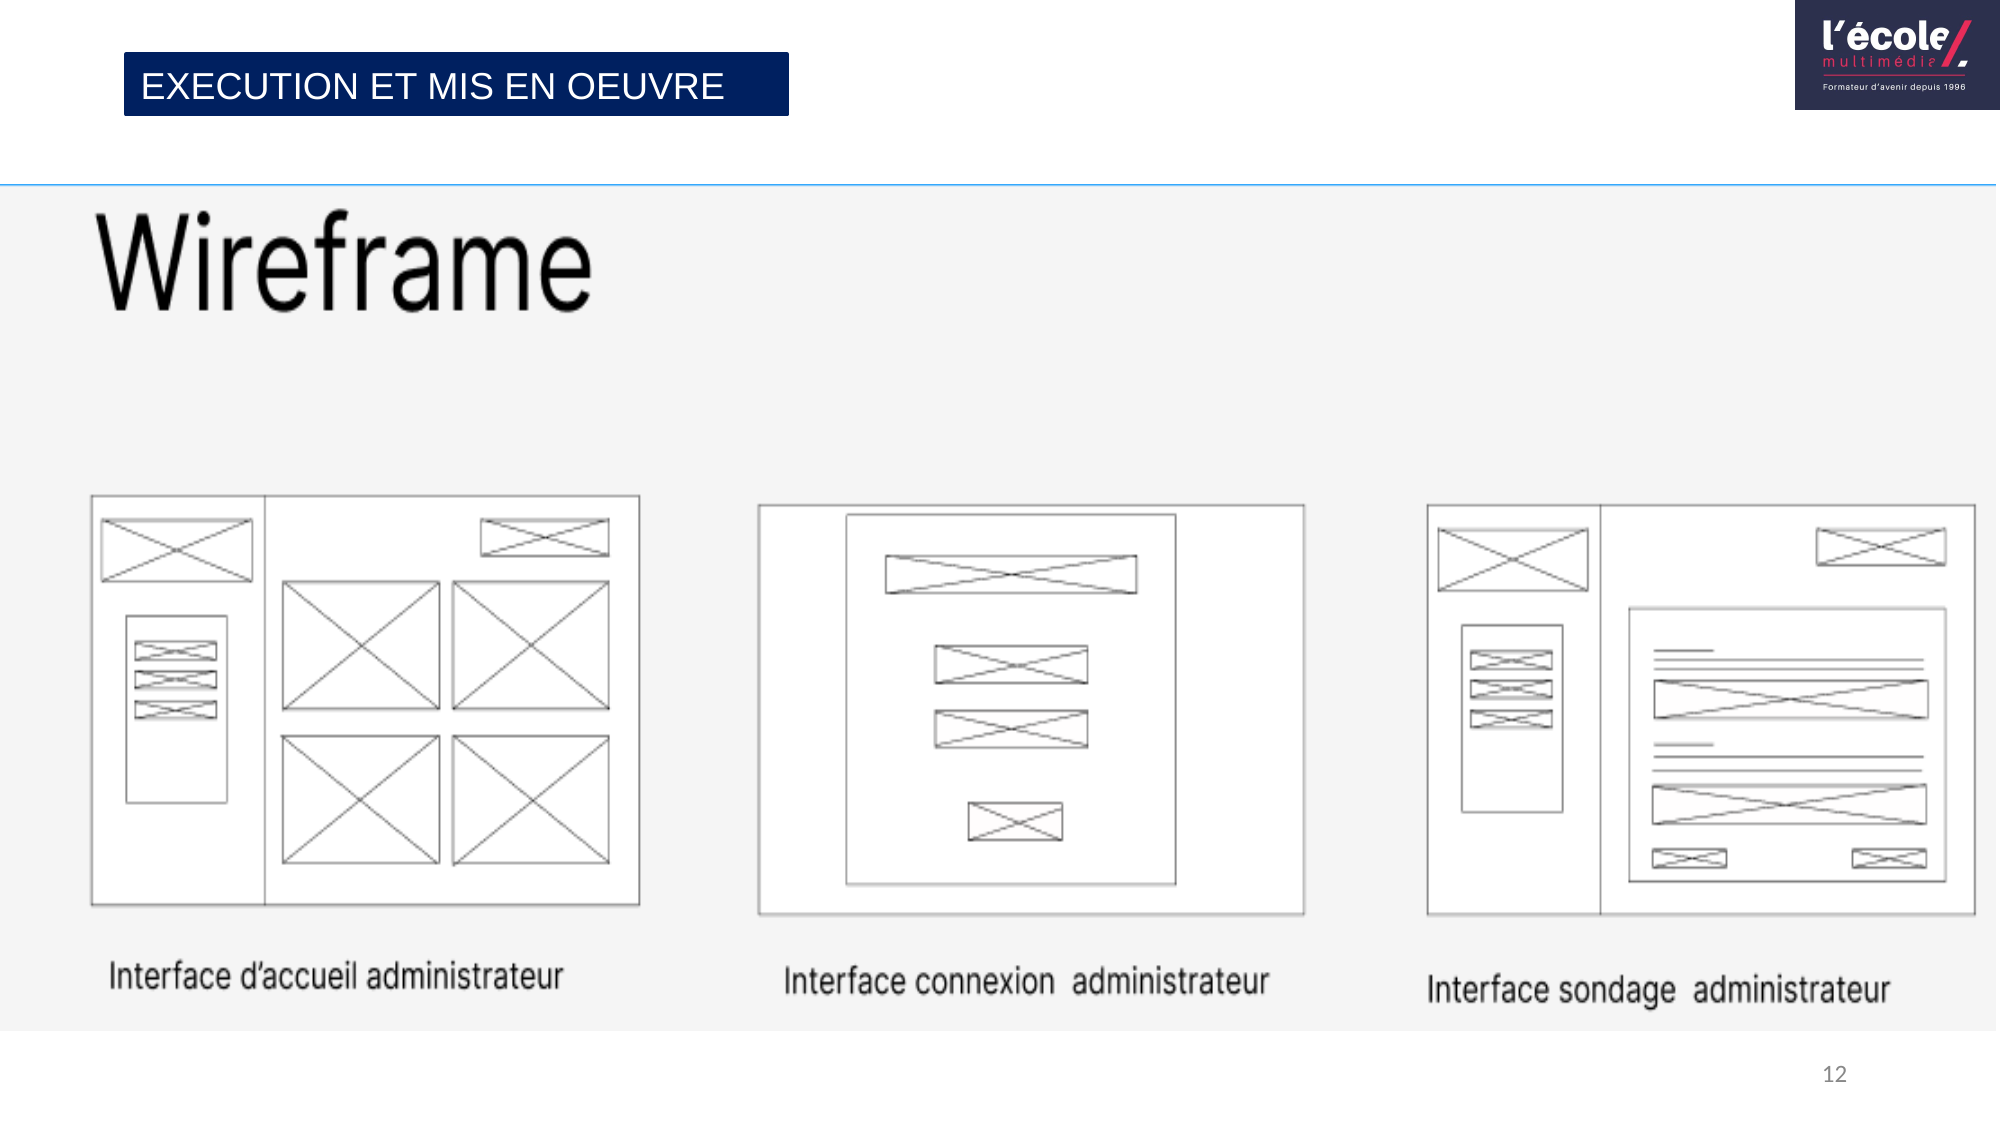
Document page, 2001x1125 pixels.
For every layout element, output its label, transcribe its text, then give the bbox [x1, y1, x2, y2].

picture [1795, 0, 2000, 110]
picture [0, 184, 1996, 1031]
slide_number 12 [1412, 1042, 1863, 1103]
text_box EXECUTION ET MIS EN OEUVRE [124, 52, 789, 116]
